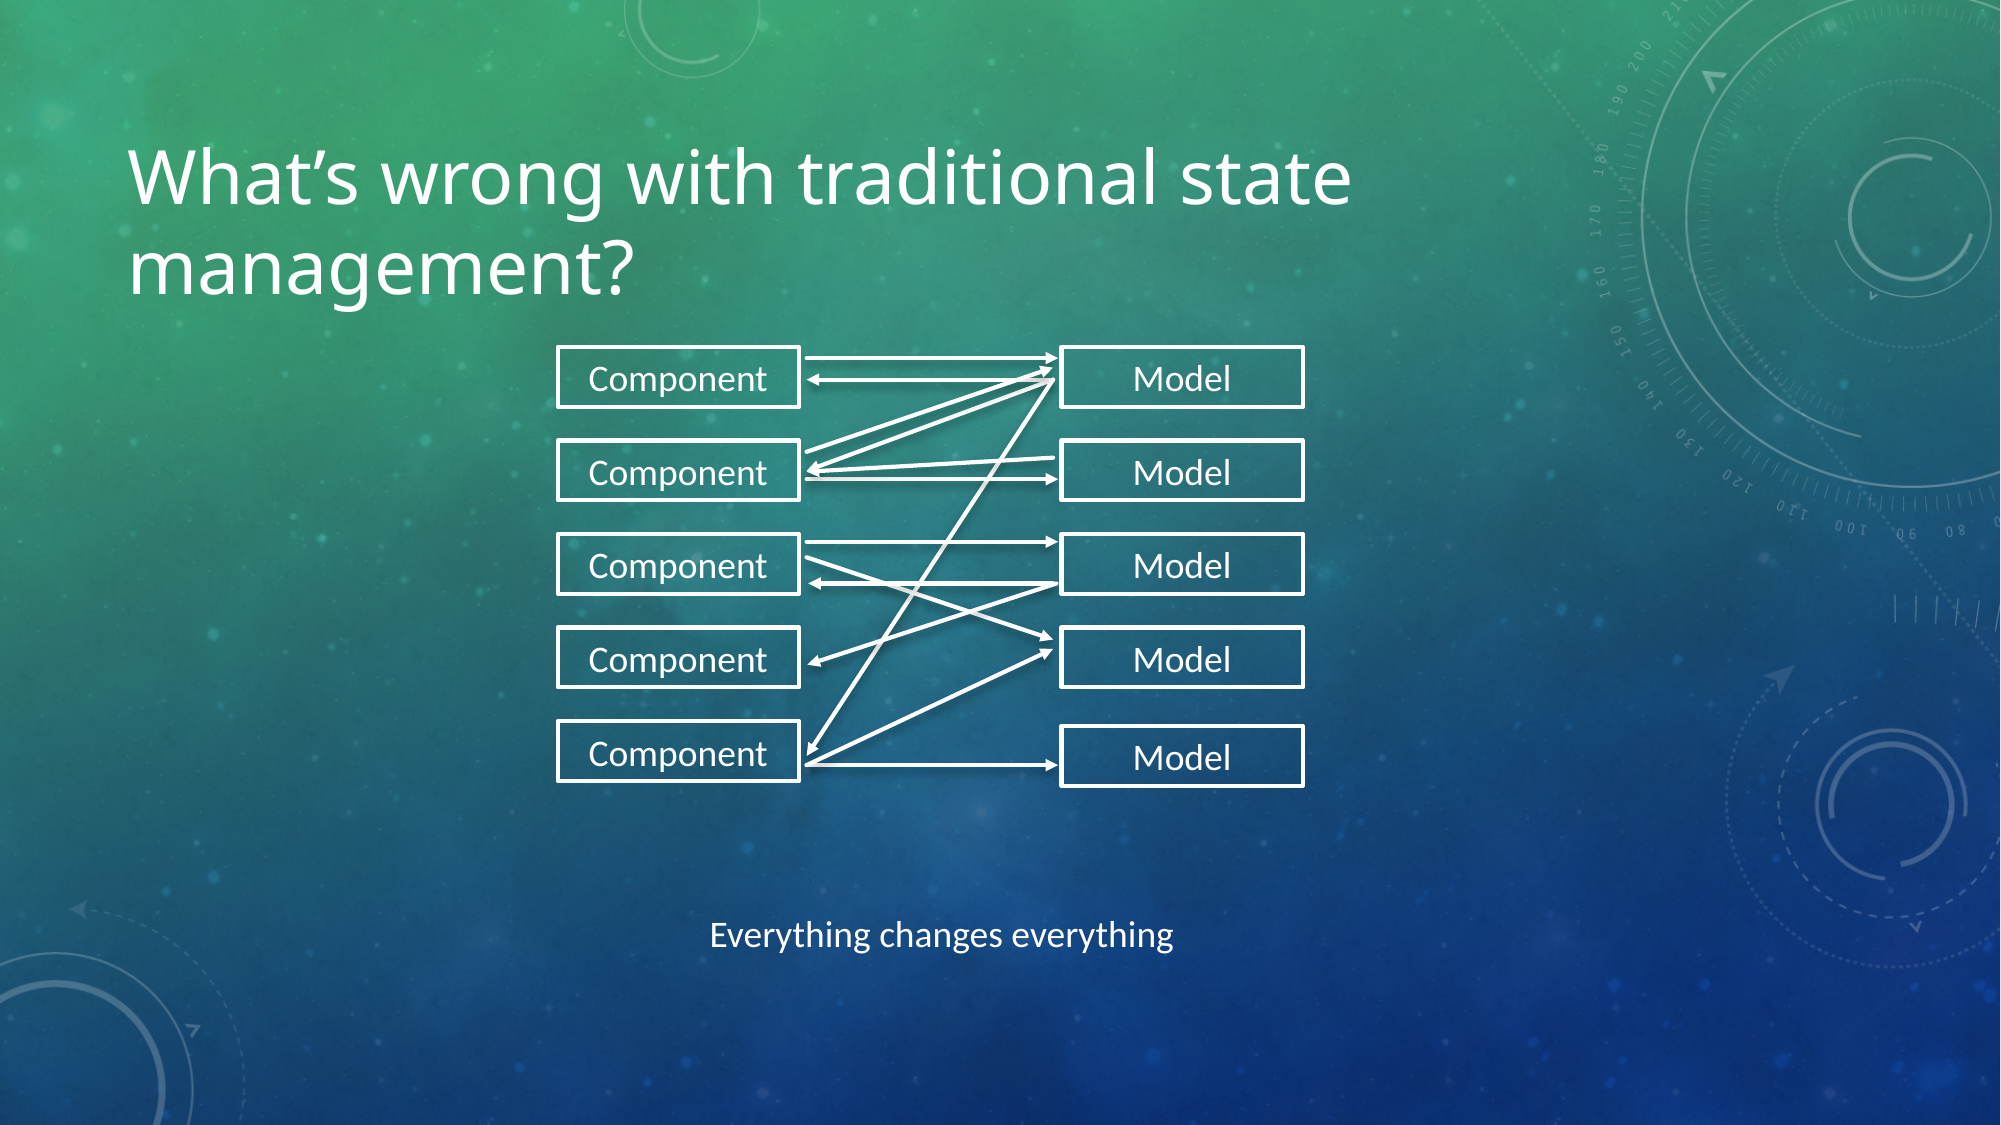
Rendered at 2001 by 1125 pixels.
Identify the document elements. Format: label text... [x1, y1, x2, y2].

text_box Component [557, 627, 799, 688]
text_box Model [1061, 627, 1303, 688]
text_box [806, 549, 1054, 557]
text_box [806, 557, 1054, 584]
picture [0, 0, 2001, 1125]
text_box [806, 677, 1054, 766]
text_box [806, 457, 1054, 472]
title What’s wrong with traditional state management? [112, 99, 1775, 339]
text_box Component [557, 721, 799, 781]
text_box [807, 583, 1057, 665]
text_box Component [557, 440, 799, 501]
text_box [806, 367, 1054, 453]
text_box Component [557, 534, 799, 594]
text_box Model [1061, 440, 1303, 501]
text_box Model [1061, 347, 1303, 407]
text_box Component [557, 347, 799, 407]
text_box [806, 487, 1054, 541]
text_box Model [1061, 725, 1303, 786]
text_box Everything changes everything [694, 903, 1190, 963]
text_box Model [1061, 534, 1303, 594]
